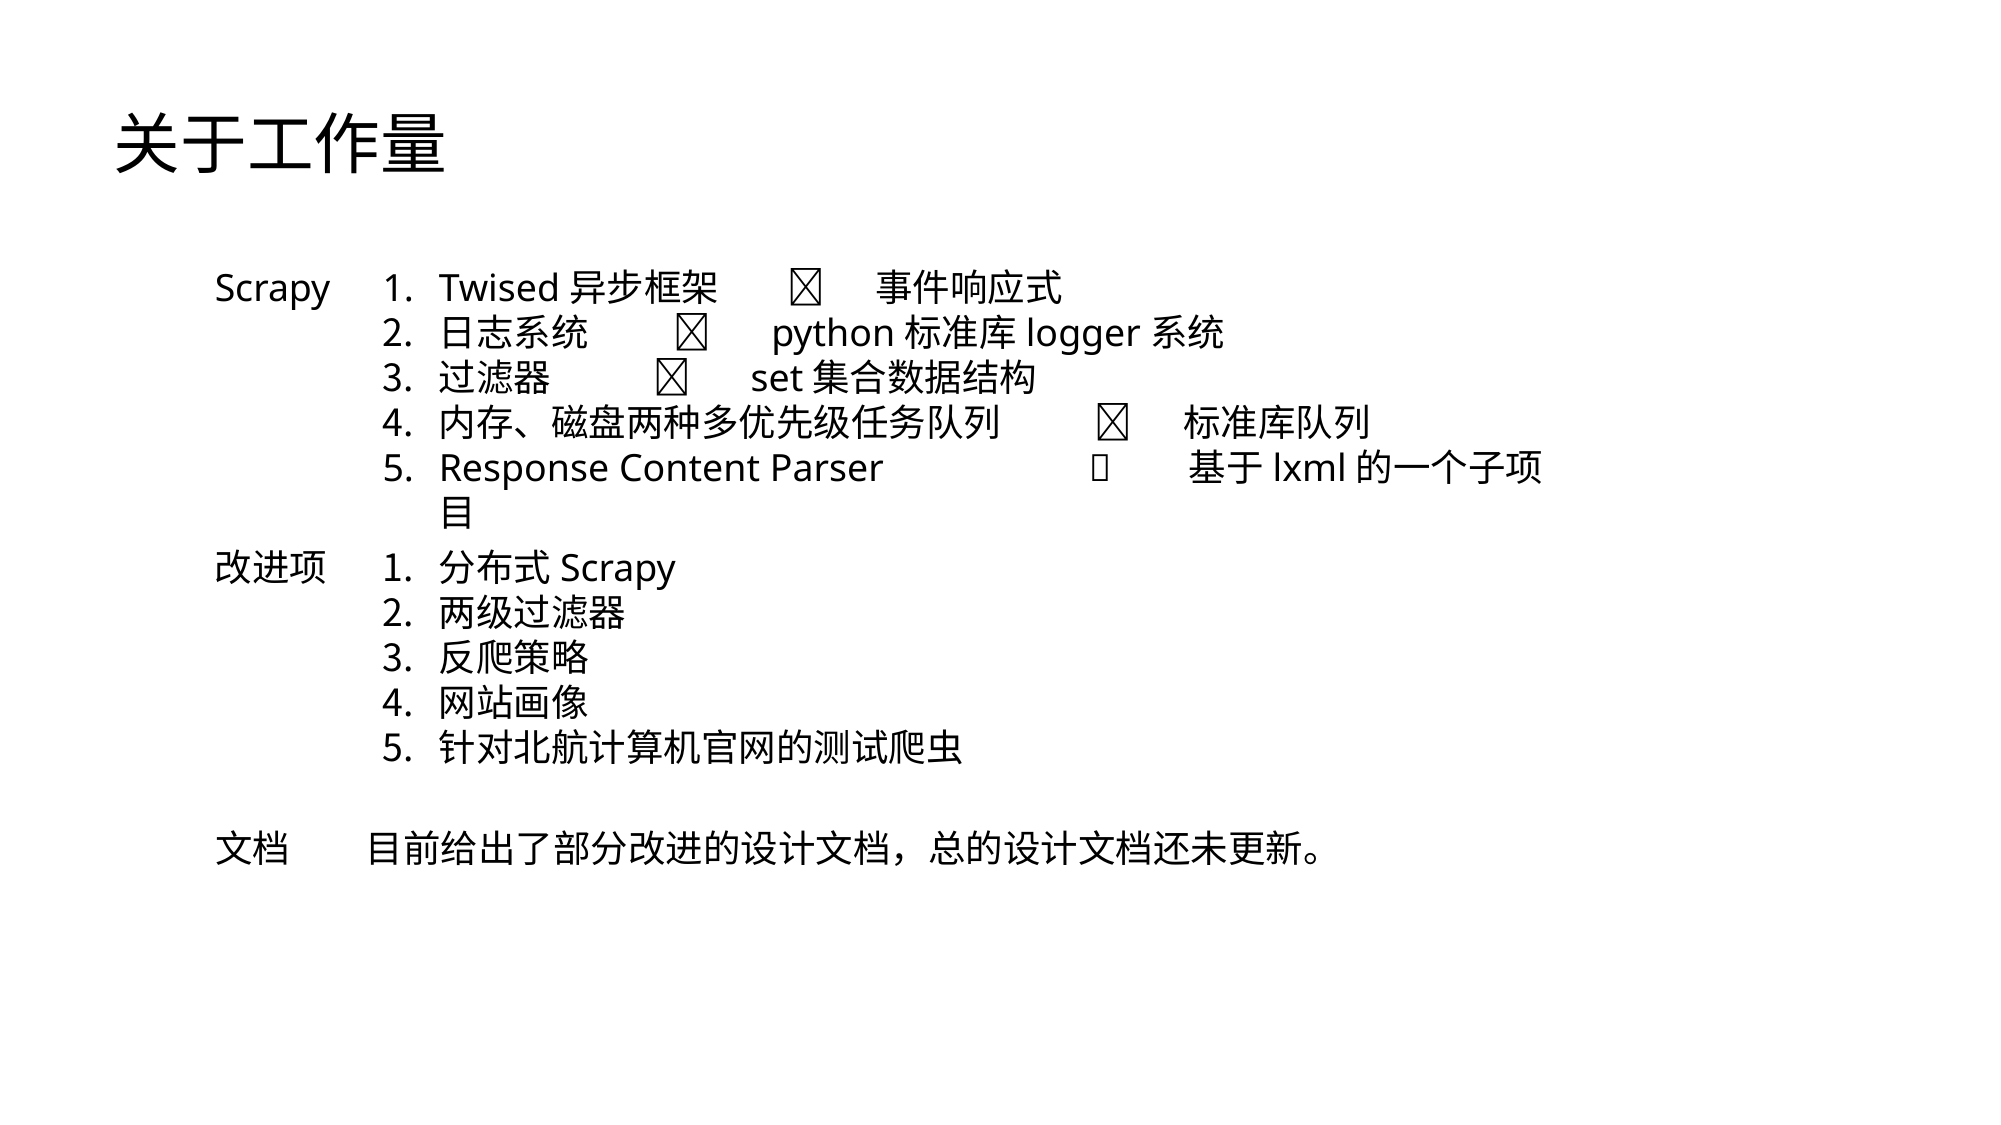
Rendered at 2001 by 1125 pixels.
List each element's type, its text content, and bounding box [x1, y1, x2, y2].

text_box 关于工作量 [98, 94, 604, 189]
text_box 改进项 [200, 536, 389, 597]
text_box Twised异步框架  事件响应式 日志系统  python标准库logger系统 过滤器  set集合数据结构 内存、磁盘两种多优先级任务队列  标准库队列 Response Content Parser  基于lxml的一个子项目 [367, 256, 1563, 587]
text_box 文档 [200, 817, 351, 877]
text_box 目前给出了部分改进的设计文档，总的设计文档还未更新。 [351, 817, 1355, 877]
text_box 分布式Scrapy 两级过滤器 反爬策略 网站画像 针对北航计算机官网的测试爬虫 [367, 536, 1603, 777]
text_box Scrapy [200, 256, 401, 317]
